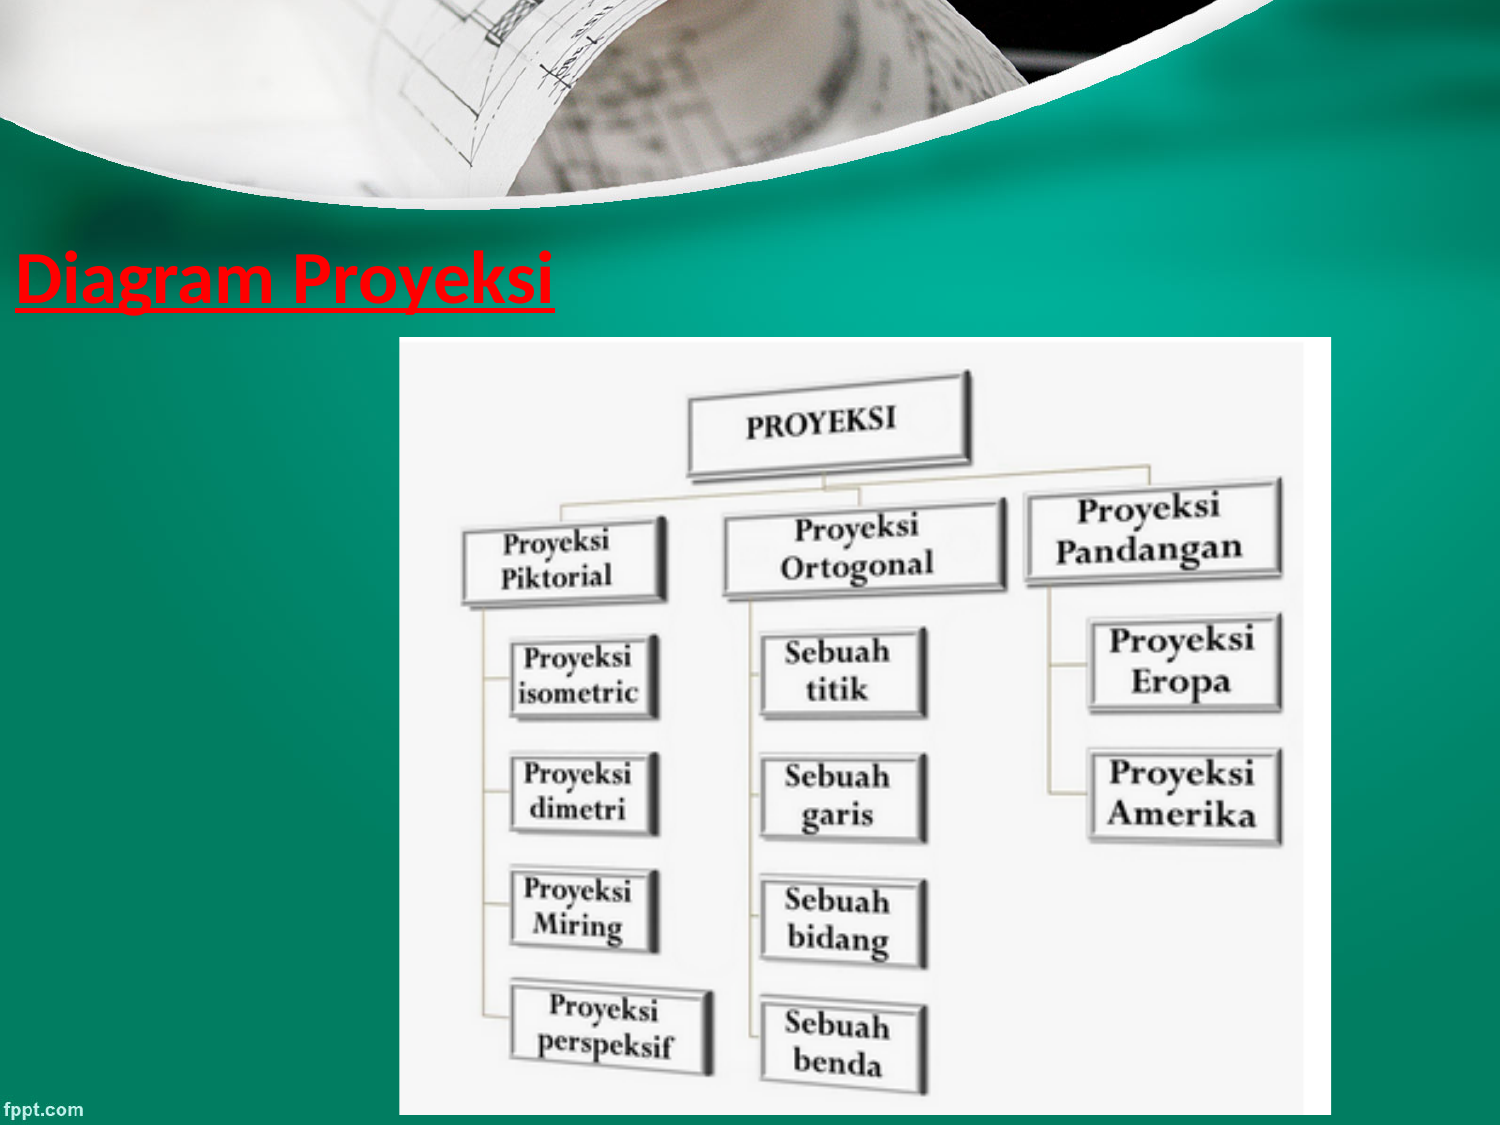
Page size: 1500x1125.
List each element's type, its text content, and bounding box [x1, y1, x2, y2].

picture [0, 0, 1500, 1125]
text_box Diagram Proyeksi [0, 217, 1151, 330]
